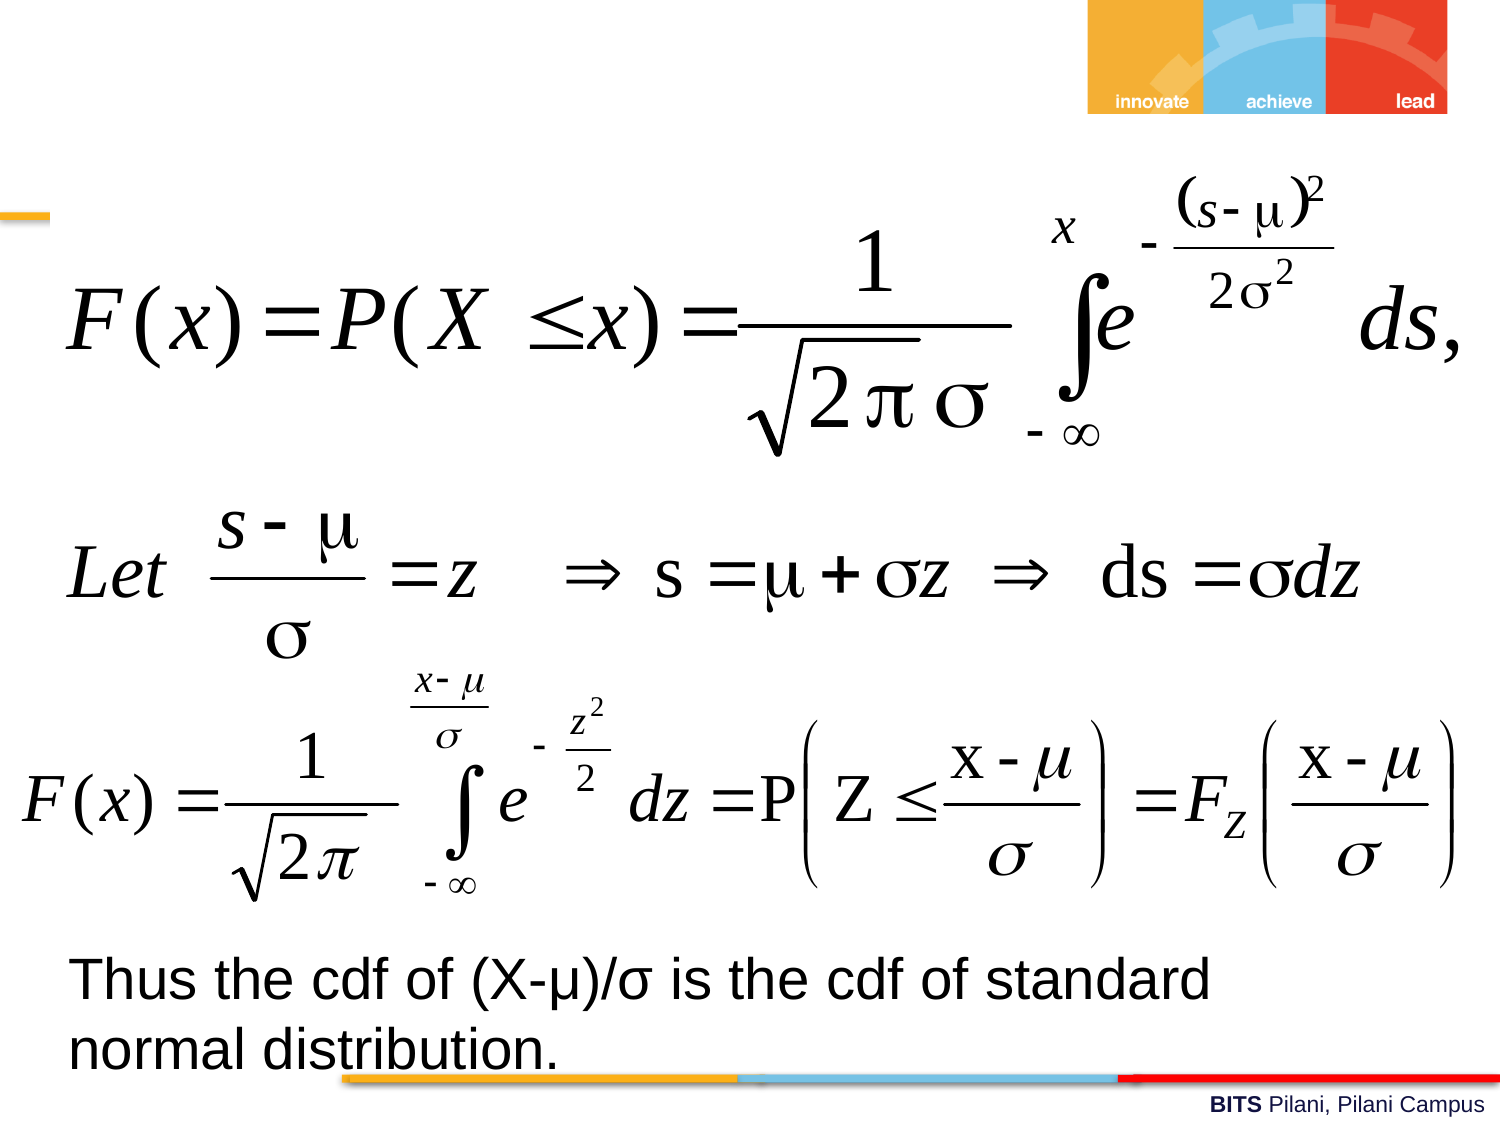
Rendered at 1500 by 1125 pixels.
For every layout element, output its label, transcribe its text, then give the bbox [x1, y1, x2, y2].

picture [1087, 0, 1448, 114]
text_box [53, 474, 1376, 648]
text_box Thus the cdf of (X-μ)/σ is the cdf of standard normal distribution. [53, 933, 1300, 1089]
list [49, 149, 1476, 480]
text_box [10, 649, 1476, 914]
